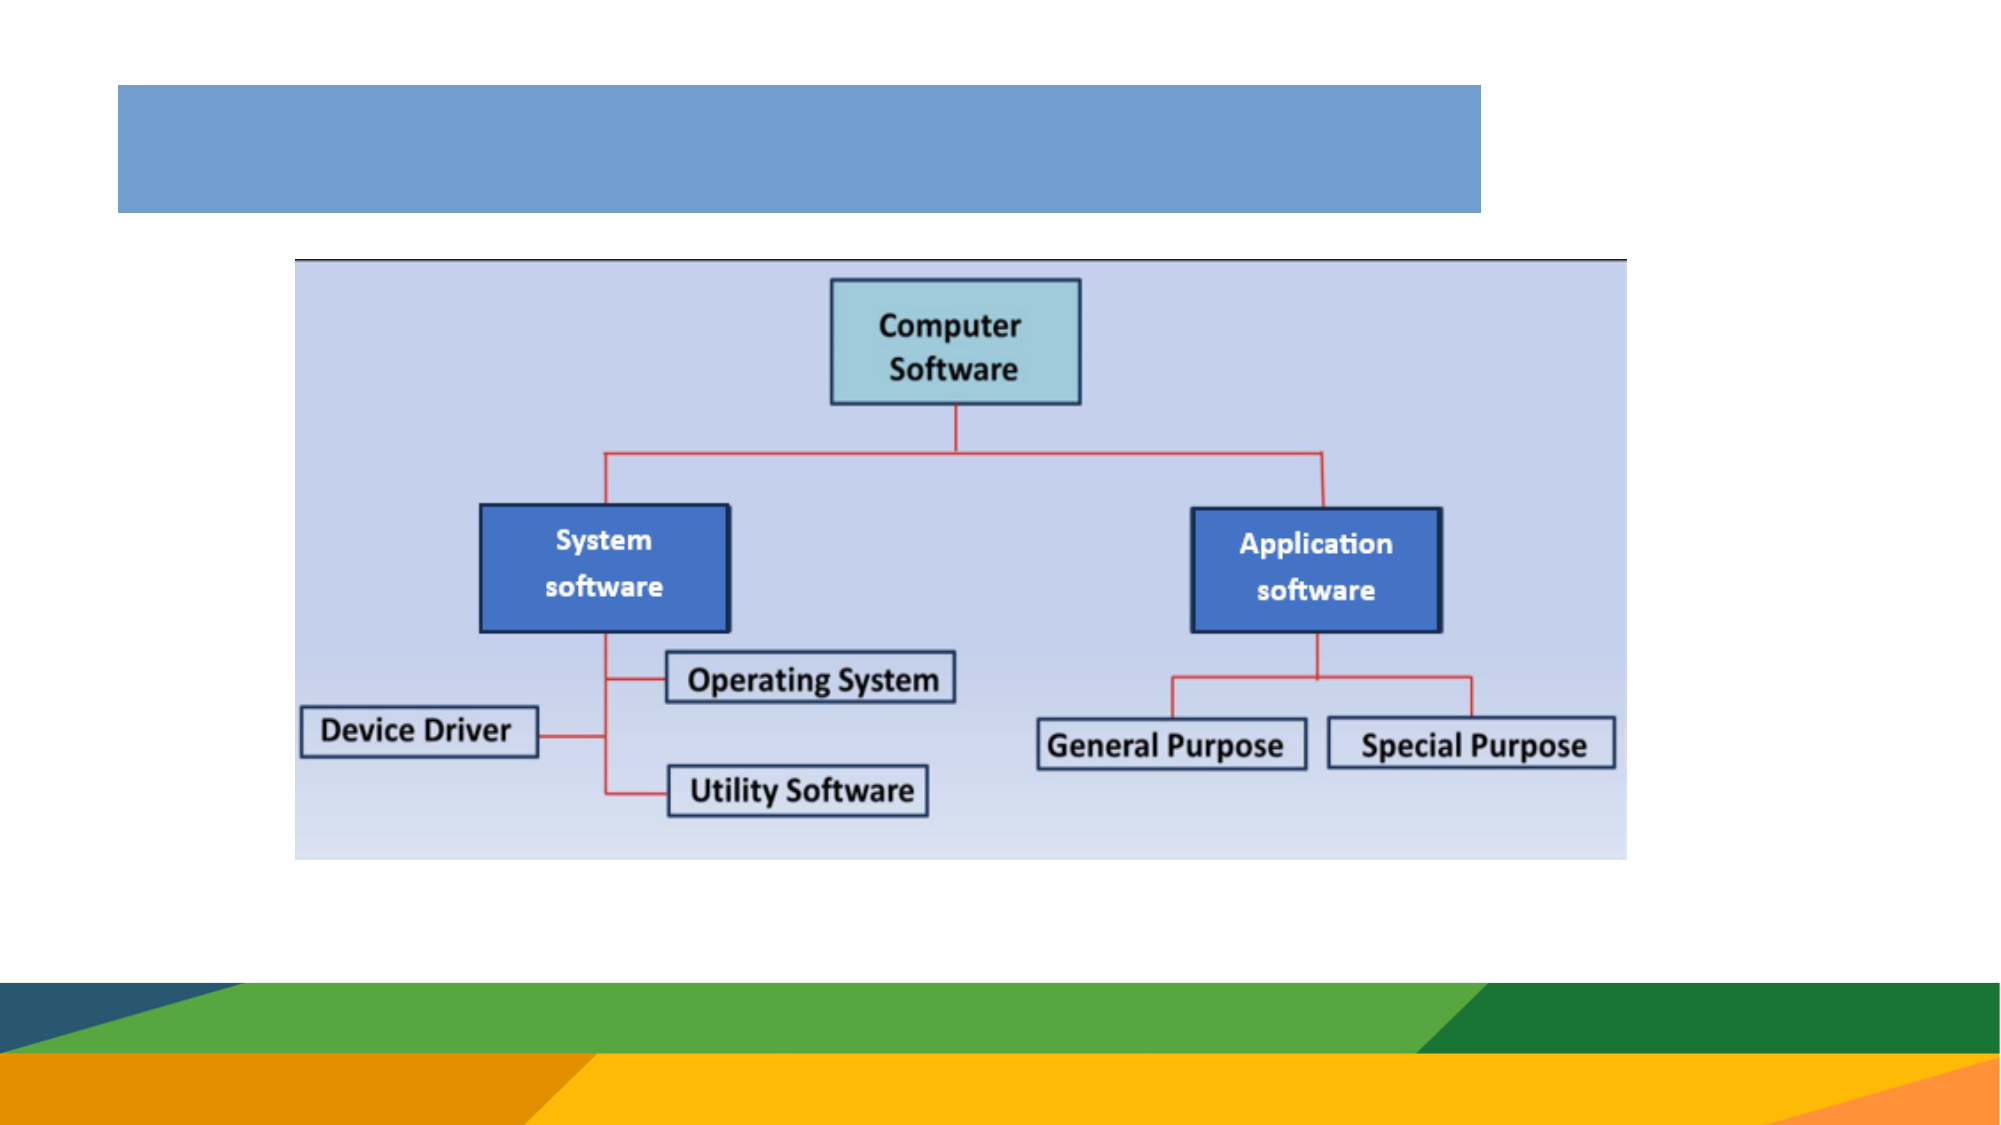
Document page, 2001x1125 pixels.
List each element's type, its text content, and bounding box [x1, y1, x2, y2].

picture [0, 982, 2000, 1125]
picture [295, 259, 1627, 860]
title Types of Software [117, 84, 1856, 931]
